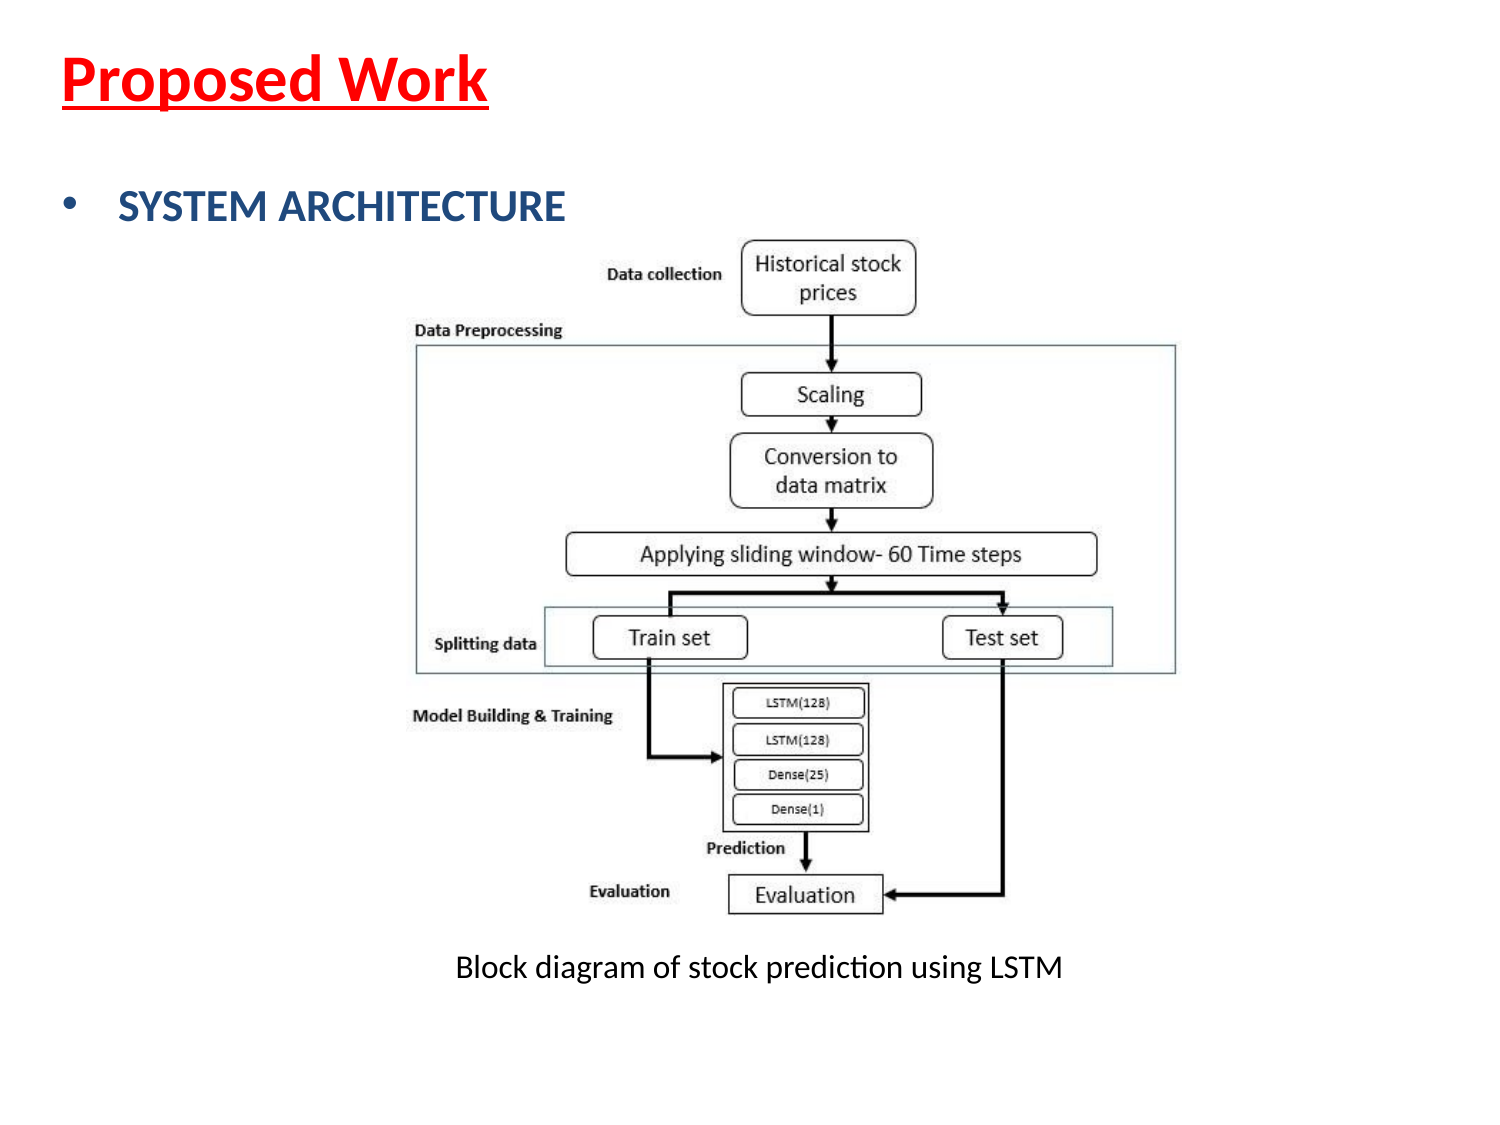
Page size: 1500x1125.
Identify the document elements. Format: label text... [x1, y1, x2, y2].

text_box Proposed Work SYSTEM ARCHITECTURE [0, 27, 960, 348]
text_box Block diagram of stock prediction using LSTM [440, 937, 1080, 993]
picture [406, 237, 1183, 916]
